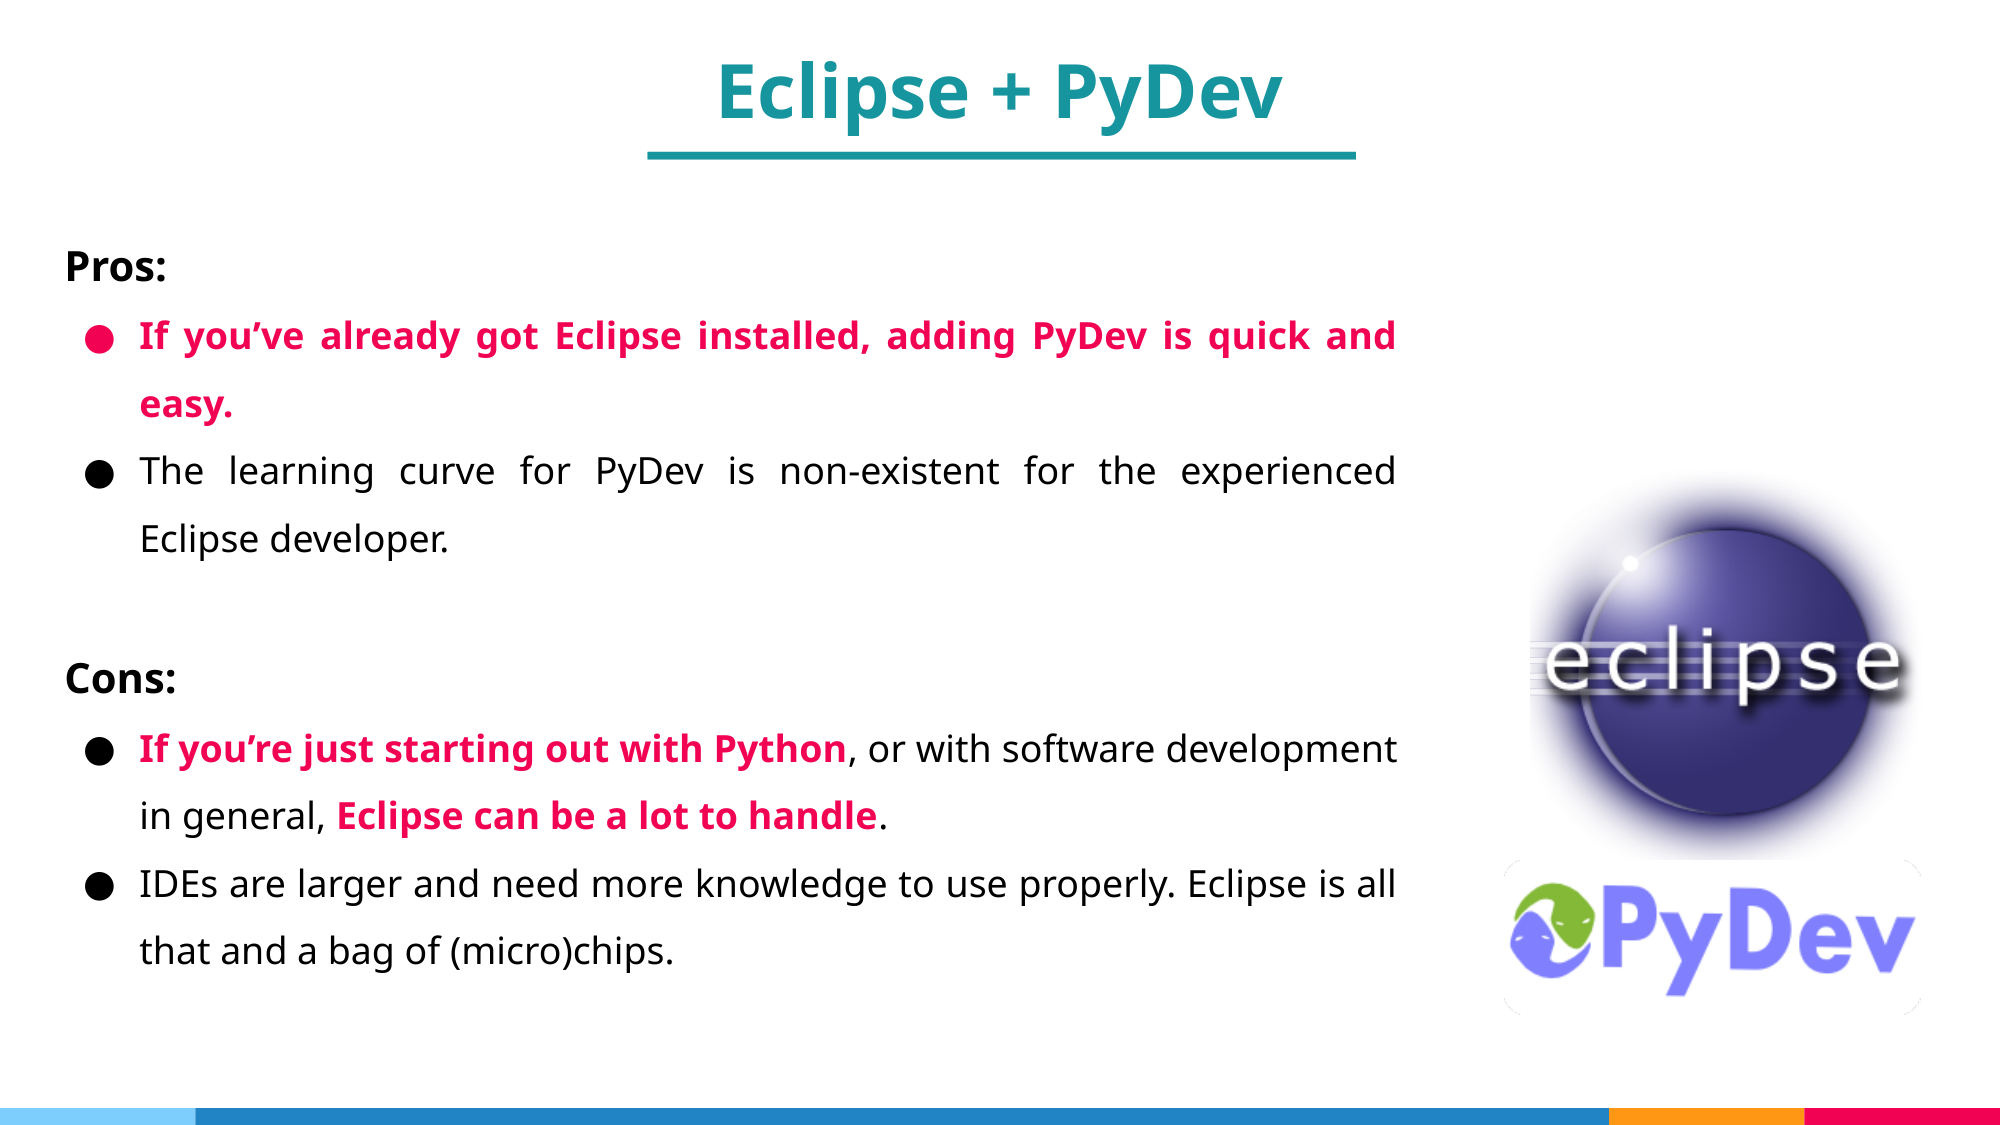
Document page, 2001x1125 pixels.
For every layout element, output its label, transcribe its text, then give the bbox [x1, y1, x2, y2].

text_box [62, 39, 1937, 160]
text_box Pros: If you’ve already got Eclipse installed, adding PyDev is quick and easy. The learning curve for PyDev is non-existent for the experienced Eclipse developer. Cons: If you’re just starting out with Python, or with software development in general, Eclipse can be a lot to handle. IDEs are larger and need more knowledge to use properly. Eclipse is all that and a bag of (micro)chips. [49, 207, 1414, 964]
picture [1503, 468, 1922, 1016]
